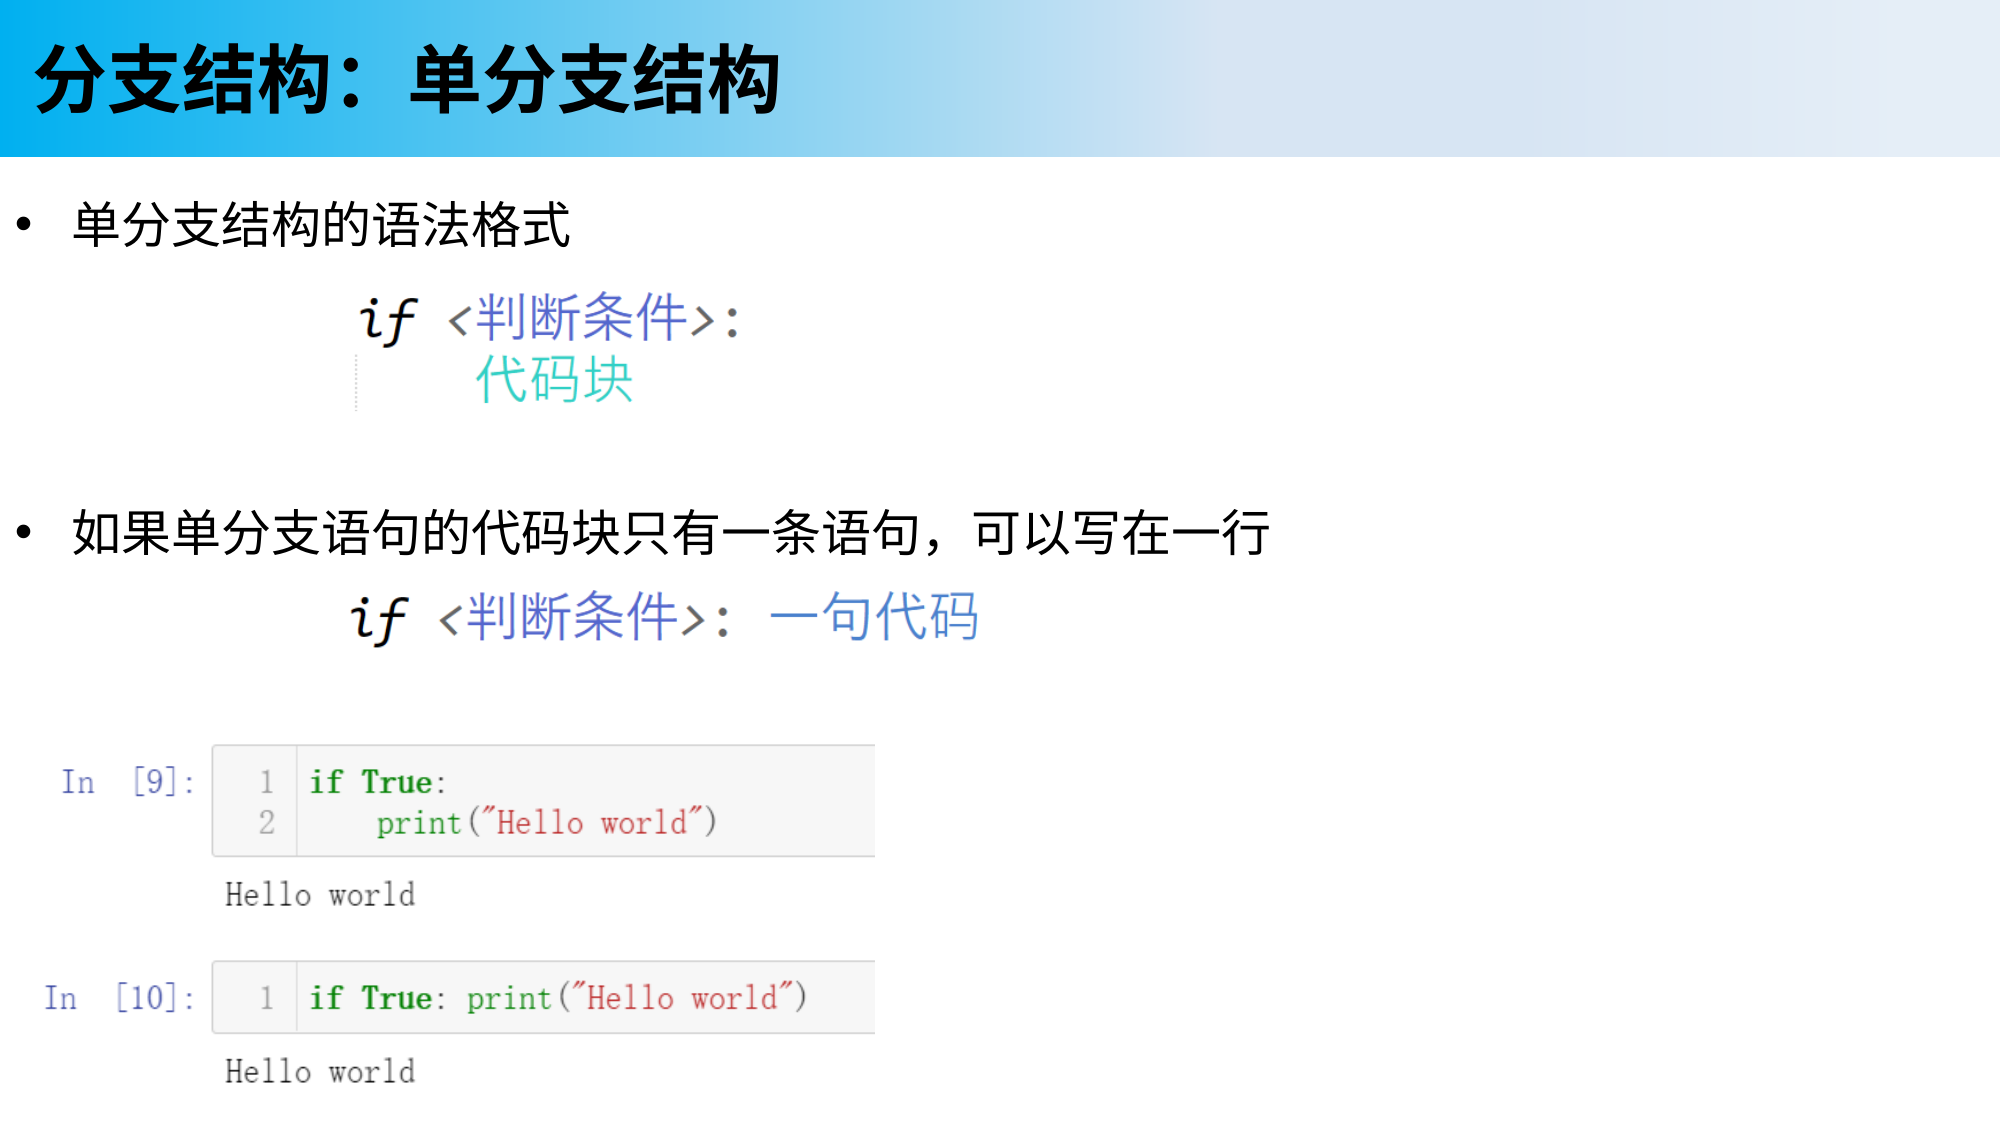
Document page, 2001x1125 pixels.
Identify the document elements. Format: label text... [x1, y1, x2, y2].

picture [37, 46, 102, 112]
picture [332, 287, 806, 440]
picture [7, 729, 875, 1100]
picture [332, 575, 1038, 665]
text_box 单分支结构的语法格式 如果单分支语句的代码块只有一条语句，可以写在一行 [0, 157, 1347, 569]
picture [112, 0, 2000, 157]
